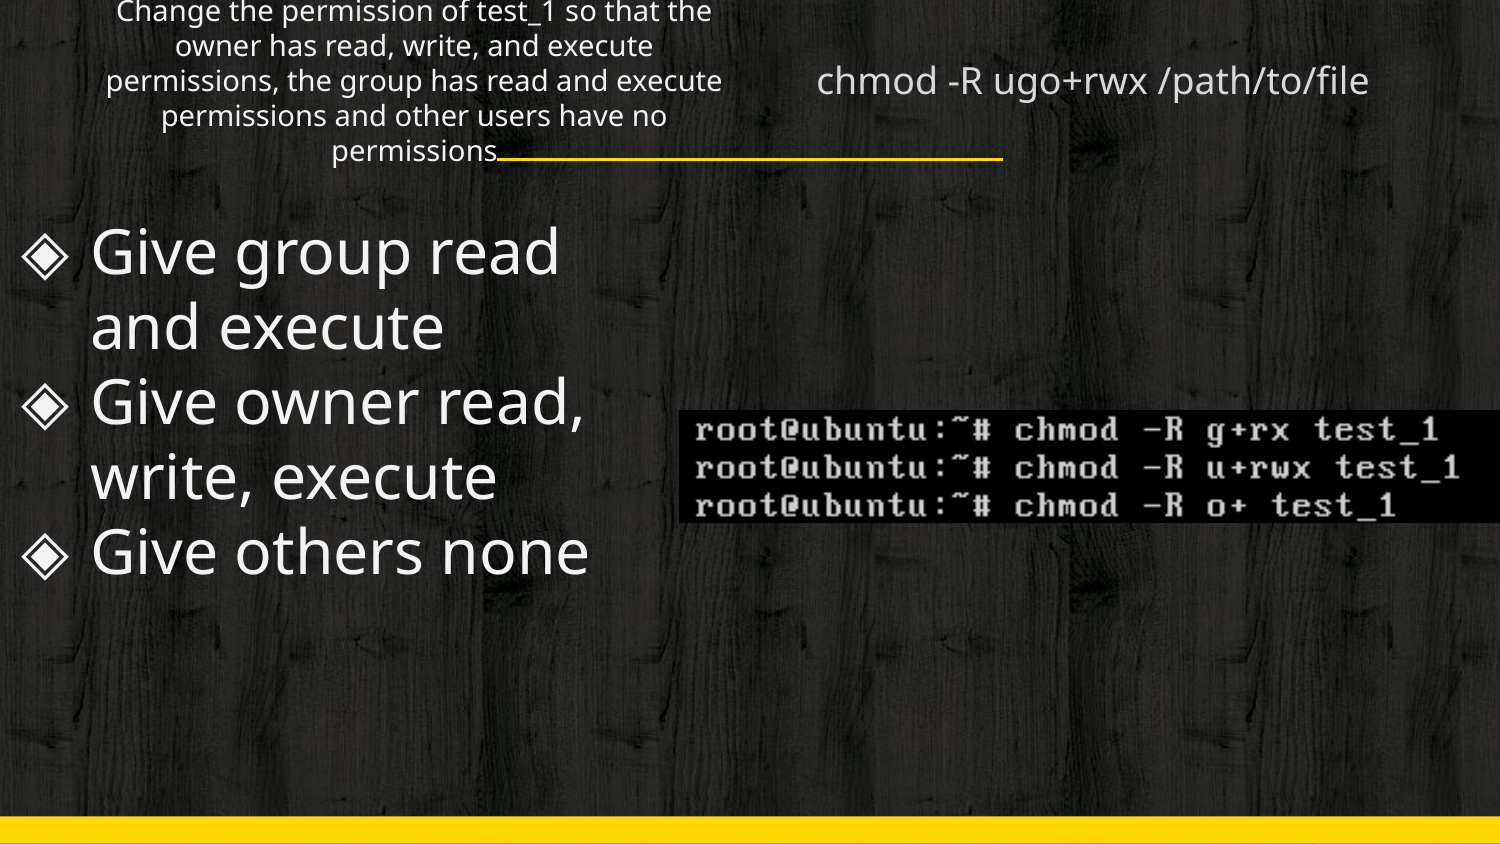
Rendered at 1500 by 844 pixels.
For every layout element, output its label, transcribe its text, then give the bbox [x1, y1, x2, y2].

title Change the permission of test_1 so that the owner has read, write, and execute permissions, the group has read and execute permissions and other users have no permissions [75, 0, 753, 160]
list Give group read and execute Give owner read, write, execute Give others none [0, 196, 679, 792]
picture [0, 0, 1500, 816]
title chmod -R ugo+rwx /path/to/file [753, 0, 1433, 160]
